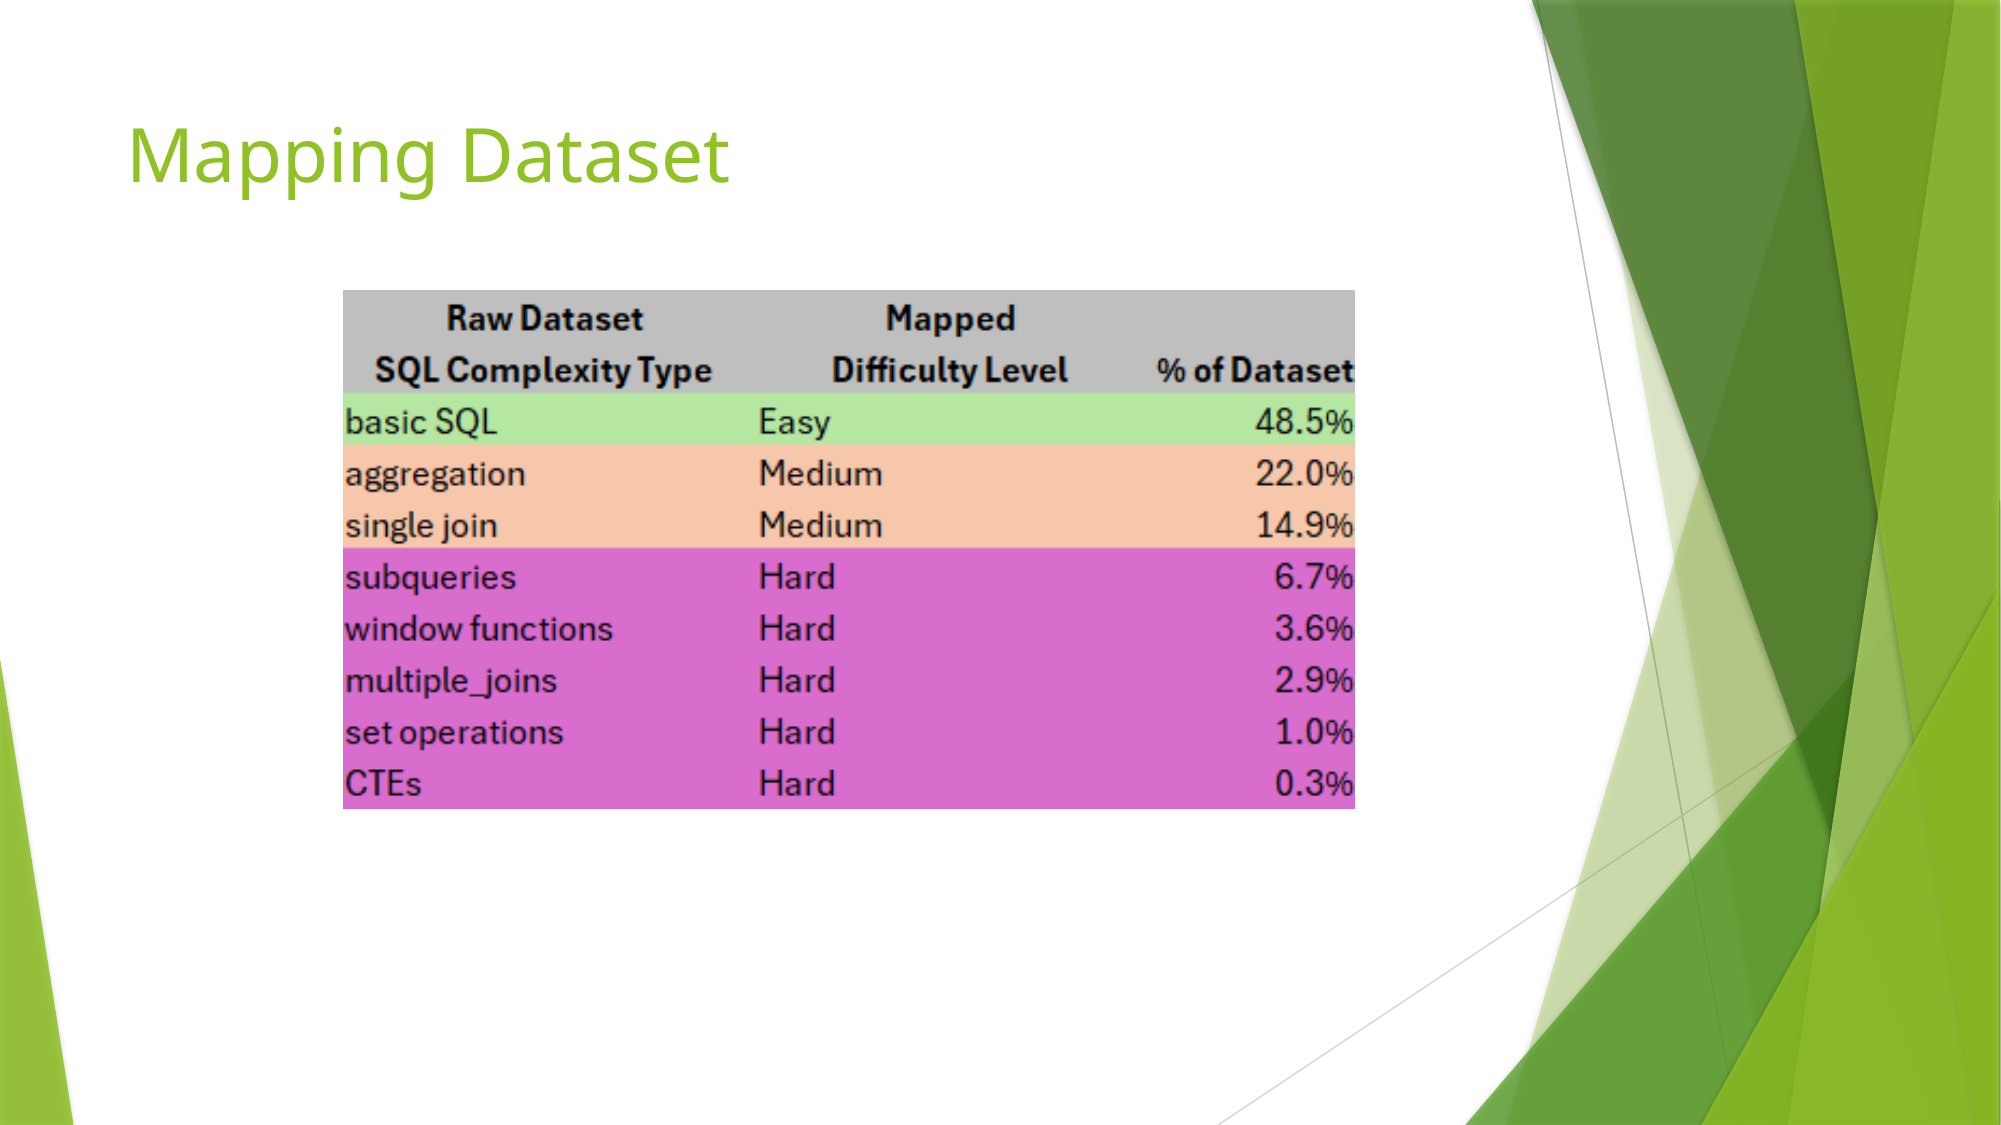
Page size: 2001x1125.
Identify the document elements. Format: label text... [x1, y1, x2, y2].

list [343, 289, 1355, 809]
title Mapping Dataset [111, 99, 1522, 317]
